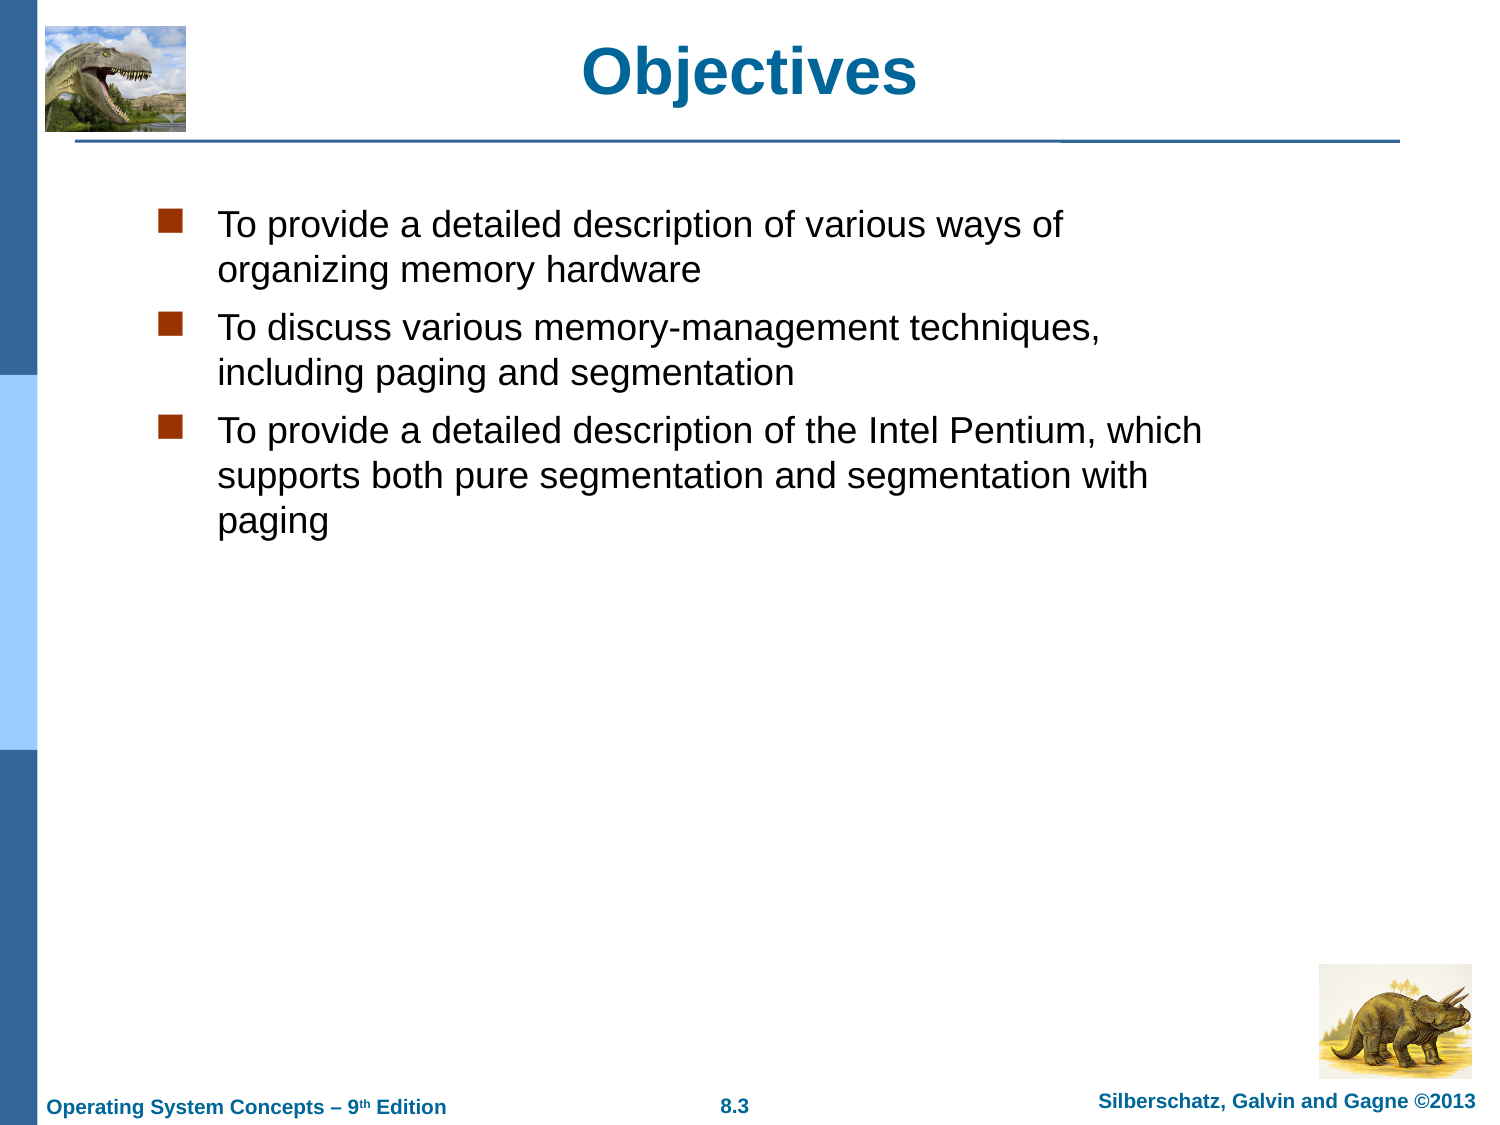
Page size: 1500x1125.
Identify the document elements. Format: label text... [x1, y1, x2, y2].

picture [45, 26, 186, 132]
picture [1319, 964, 1472, 1079]
title Objectives [74, 20, 1426, 116]
list To provide a detailed description of various ways of organizing memory hardware To discuss various memory-management techniques, including paging and segmentation To provide a detailed description of the Intel Pentium, which supports both pure segmentation and segmentation with paging [145, 191, 1234, 921]
